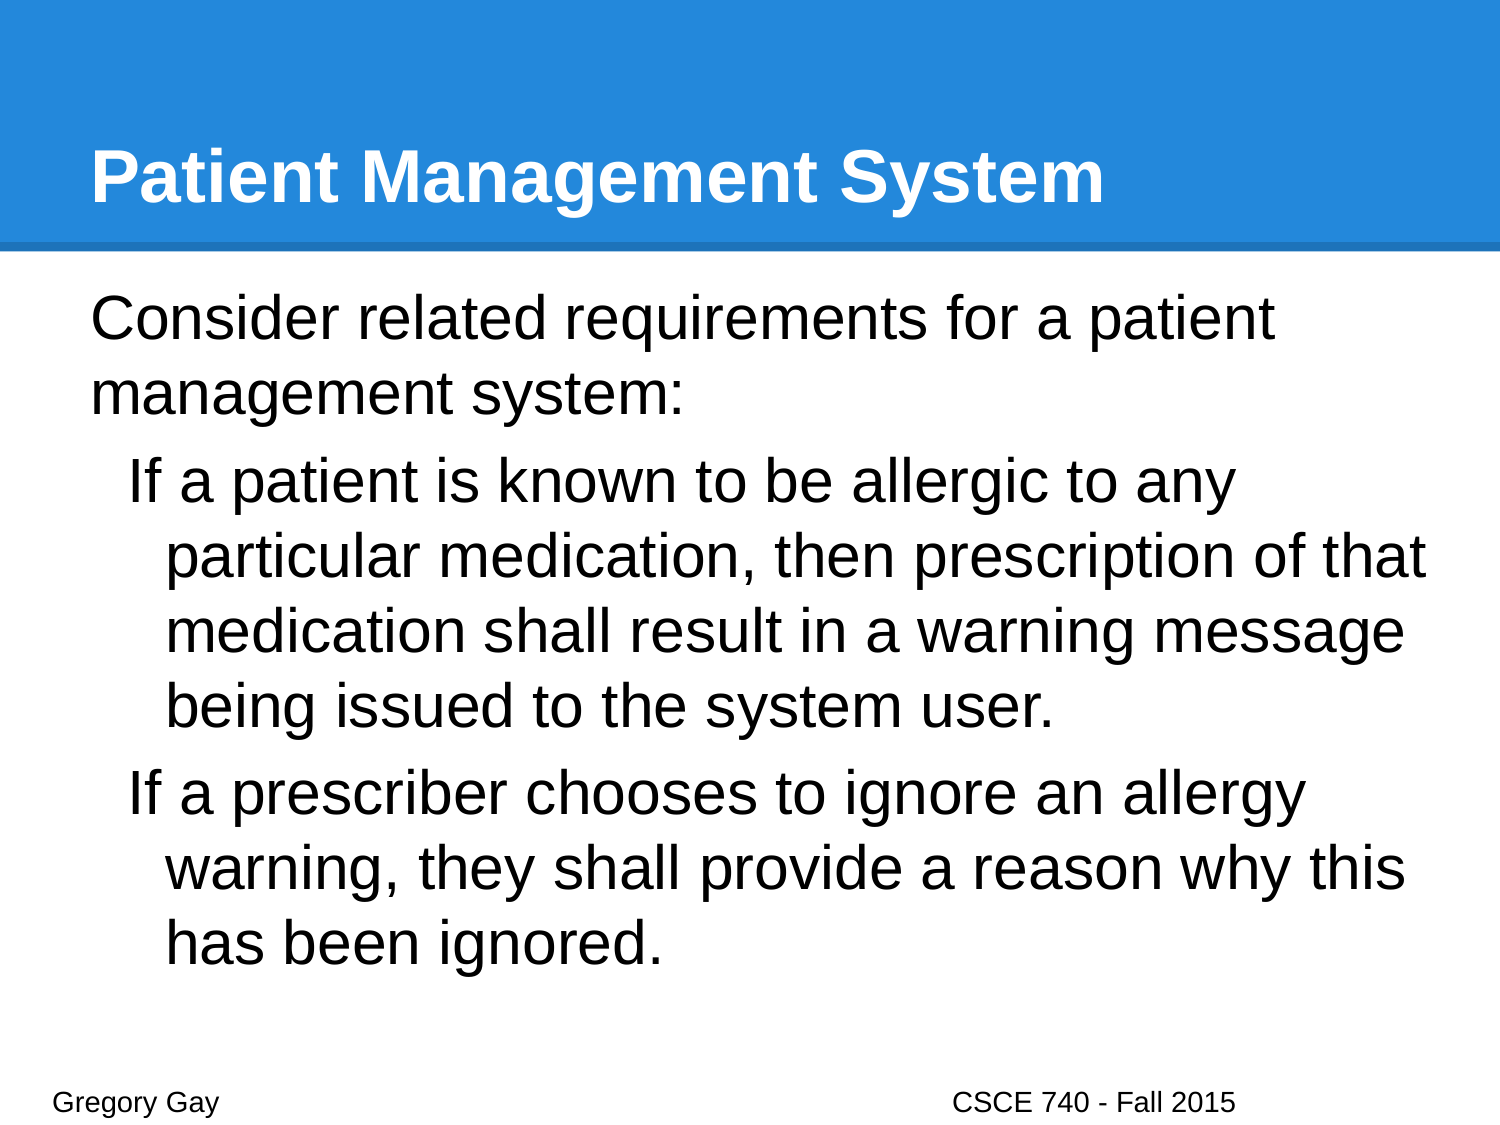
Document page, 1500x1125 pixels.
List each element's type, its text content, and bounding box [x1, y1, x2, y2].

list Consider related requirements for a patient management system: If a patient is known to be allergic to any particular medication, then prescription of that medication shall result in a warning message being issued to the system user. If a prescriber chooses to ignore an allergy warning, they shall provide a reason why this has been ignored. [75, 262, 1500, 1078]
text_box Gregory Gay CSCE 740 - Fall 2015 28 [37, 1068, 1463, 1114]
title Patient Management System [75, 45, 1490, 233]
